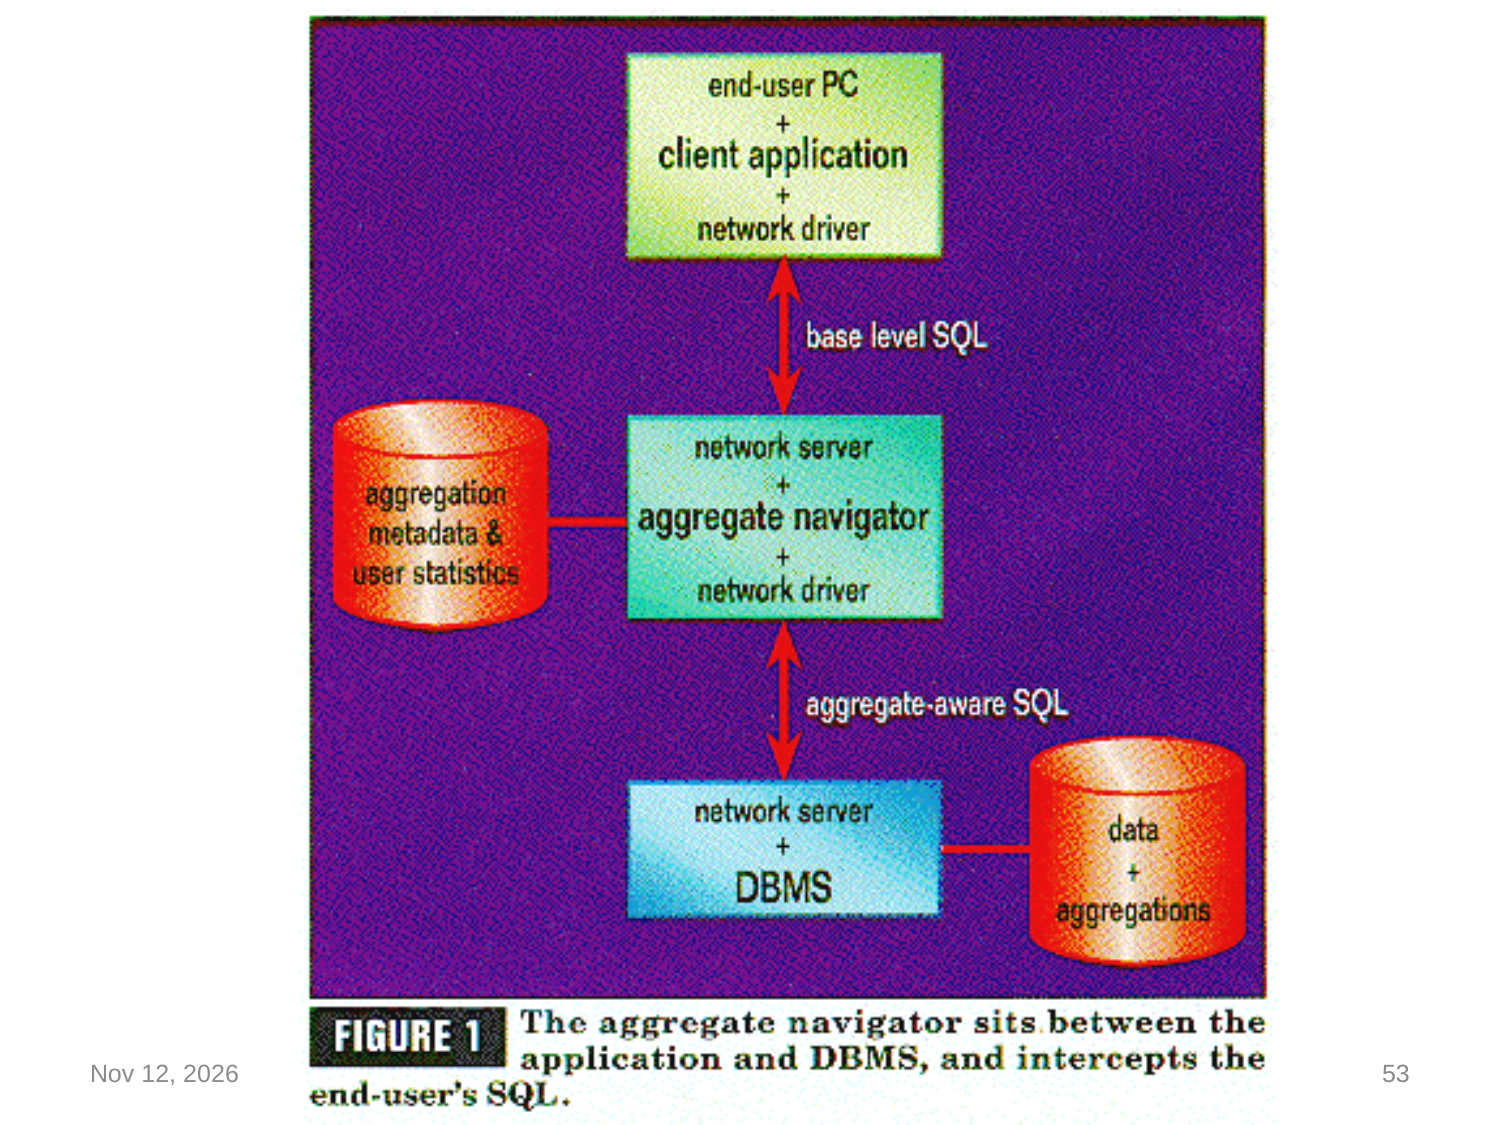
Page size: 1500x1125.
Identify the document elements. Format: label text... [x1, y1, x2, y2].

picture [299, 9, 1278, 1125]
slide_number 53 [1282, 1042, 1425, 1103]
slide_number 5-Nov-17 [75, 1042, 294, 1103]
